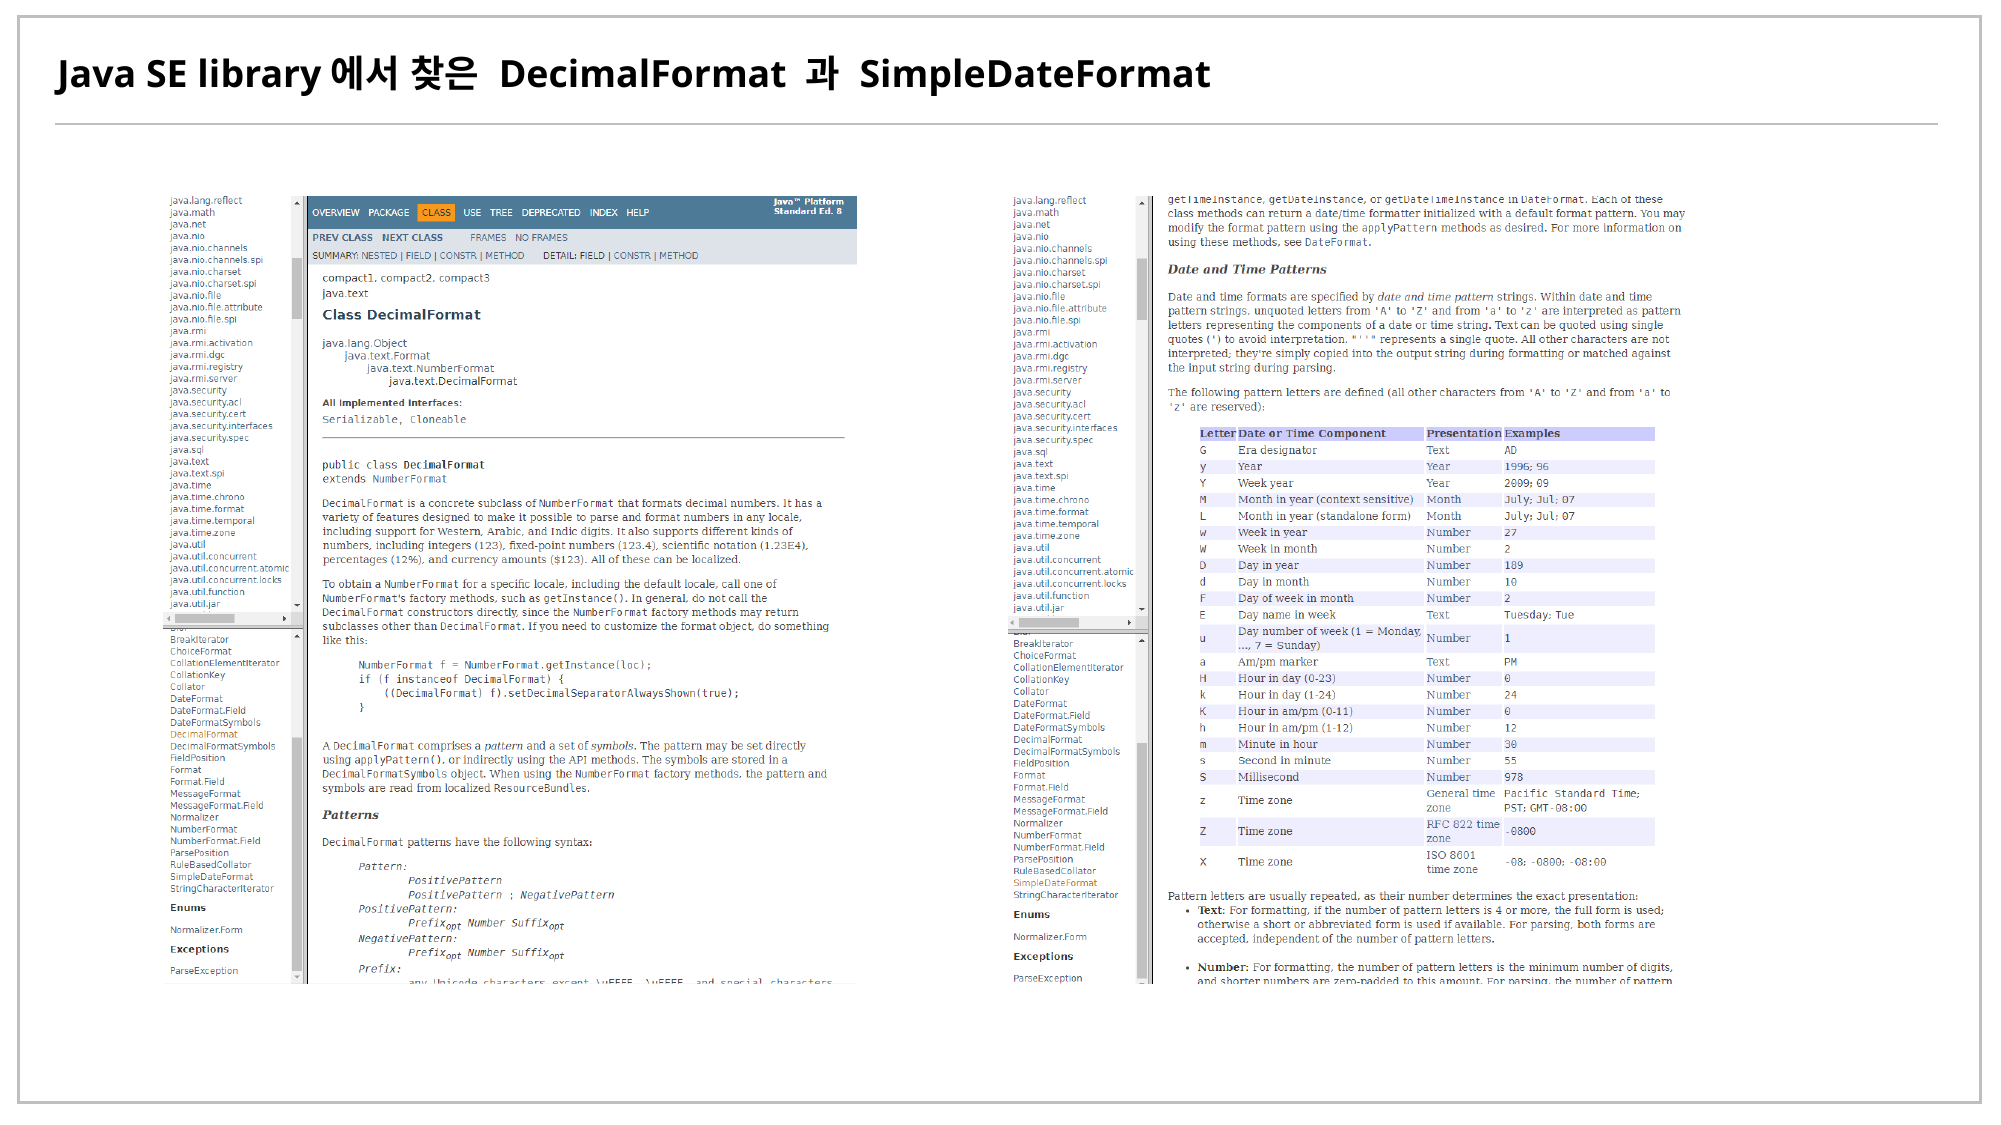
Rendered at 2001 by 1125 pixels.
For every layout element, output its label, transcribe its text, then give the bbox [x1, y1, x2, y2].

picture [162, 196, 857, 984]
text_box Java SE library에서 찾은 DecimalFormat 과 SimpleDateFormat [42, 43, 1227, 103]
picture [1007, 196, 1690, 984]
